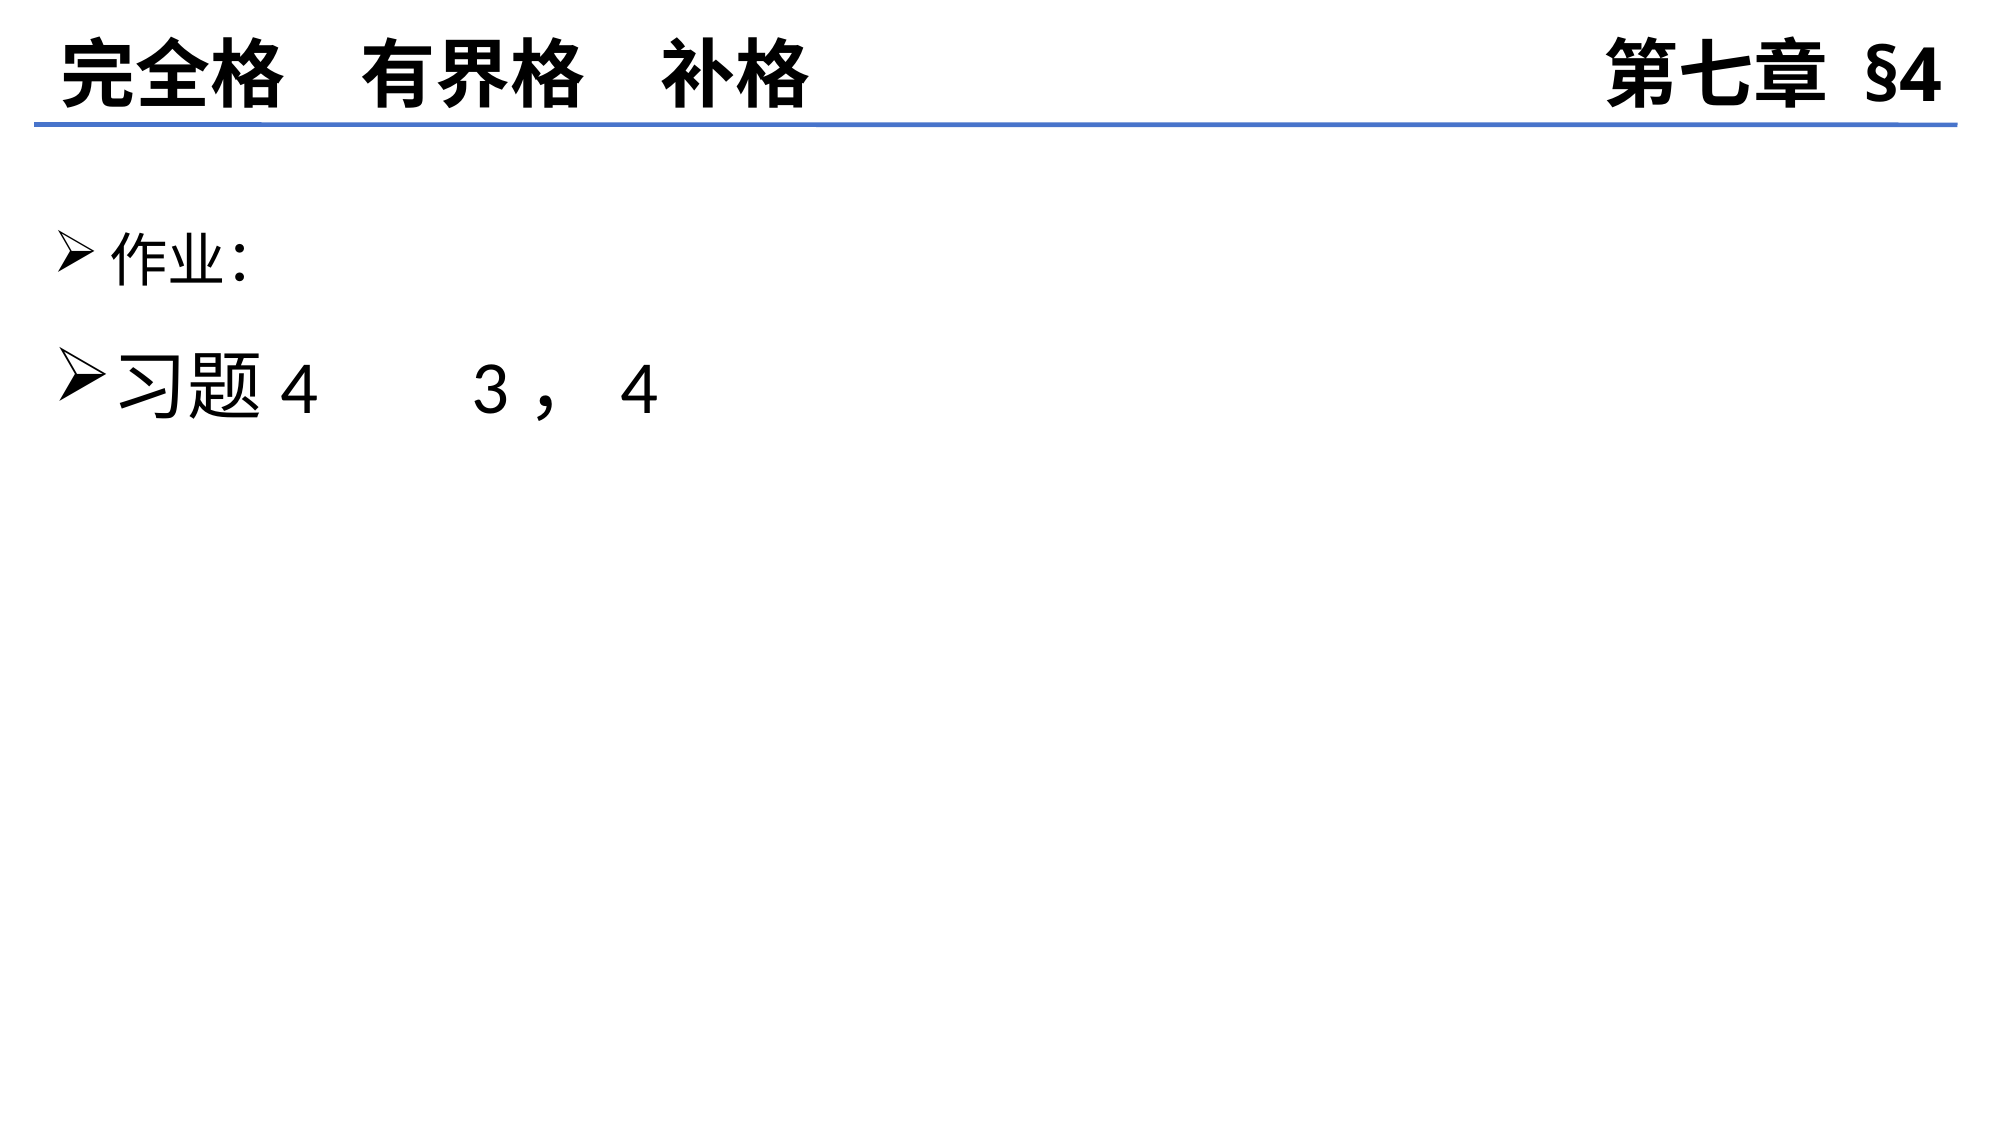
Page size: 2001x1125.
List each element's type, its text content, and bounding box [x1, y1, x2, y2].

text_box 作业： 习题4 3，4 [38, 181, 1951, 1065]
text_box 第七章 §4 [1576, 19, 1958, 124]
text_box 完全格 有界格 补格 [46, 18, 932, 124]
